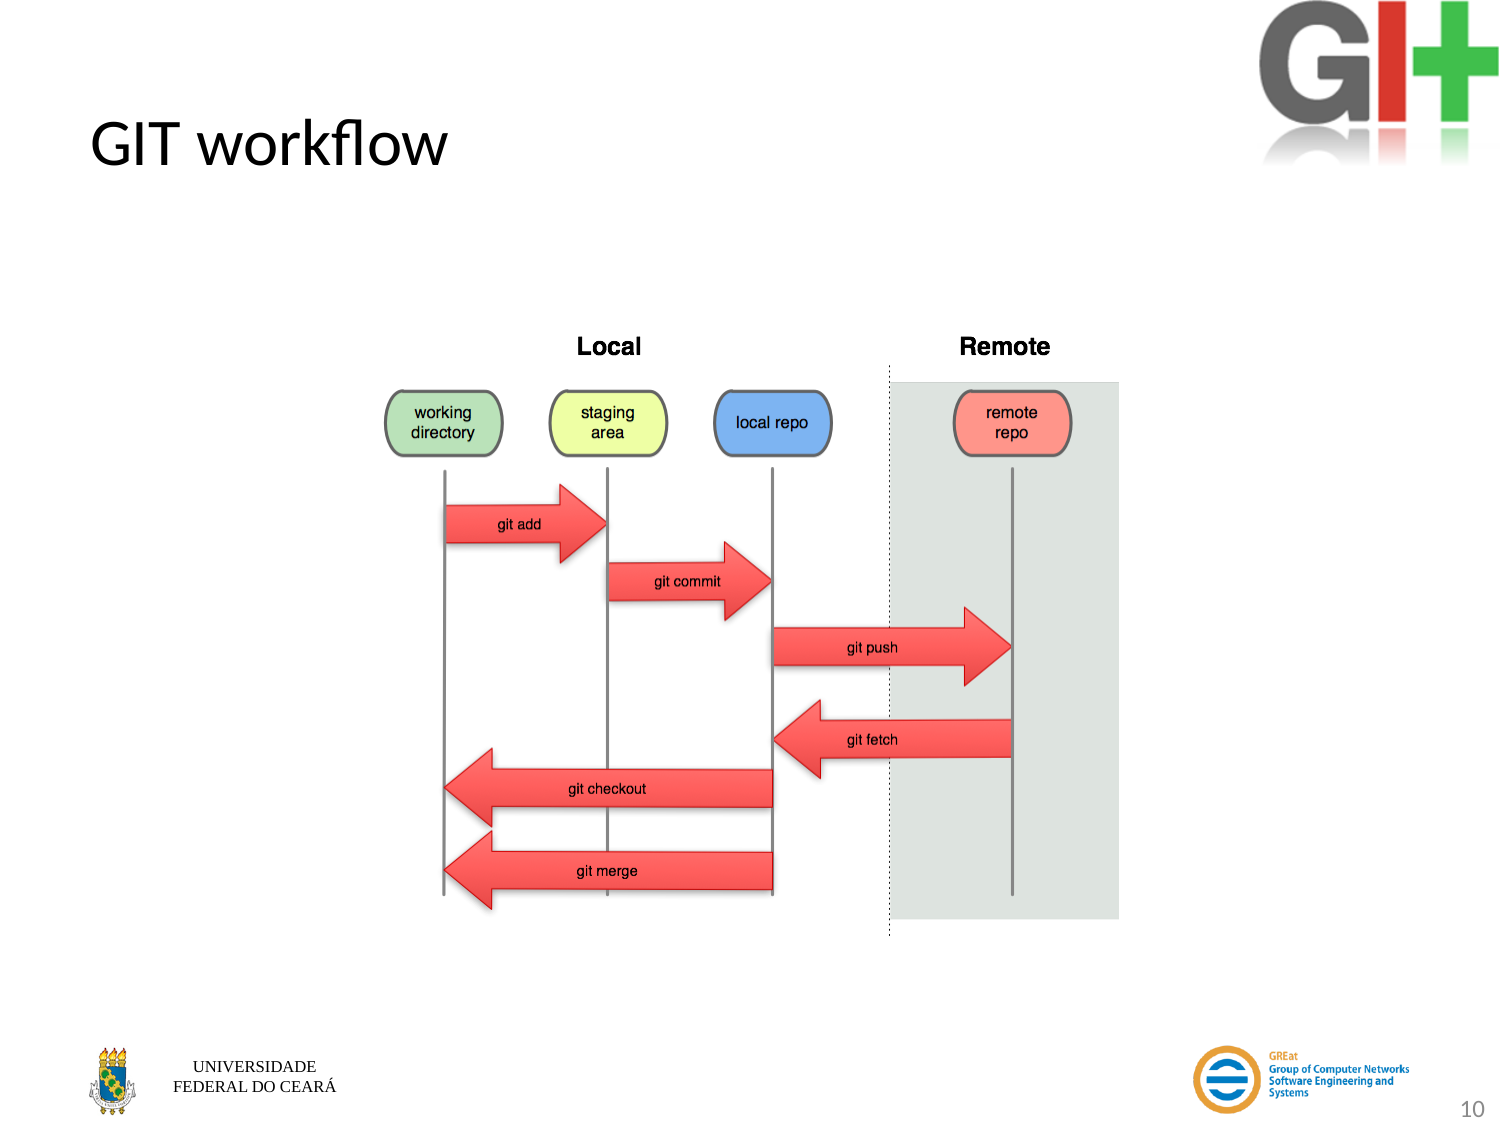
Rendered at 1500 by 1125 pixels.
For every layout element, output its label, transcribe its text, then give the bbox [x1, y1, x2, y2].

picture [1257, 0, 1500, 166]
slide_number 10 [1427, 1089, 1500, 1125]
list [380, 330, 1120, 937]
picture [1163, 1034, 1439, 1125]
picture [88, 1045, 138, 1117]
title GIT workflow [75, 45, 1425, 233]
